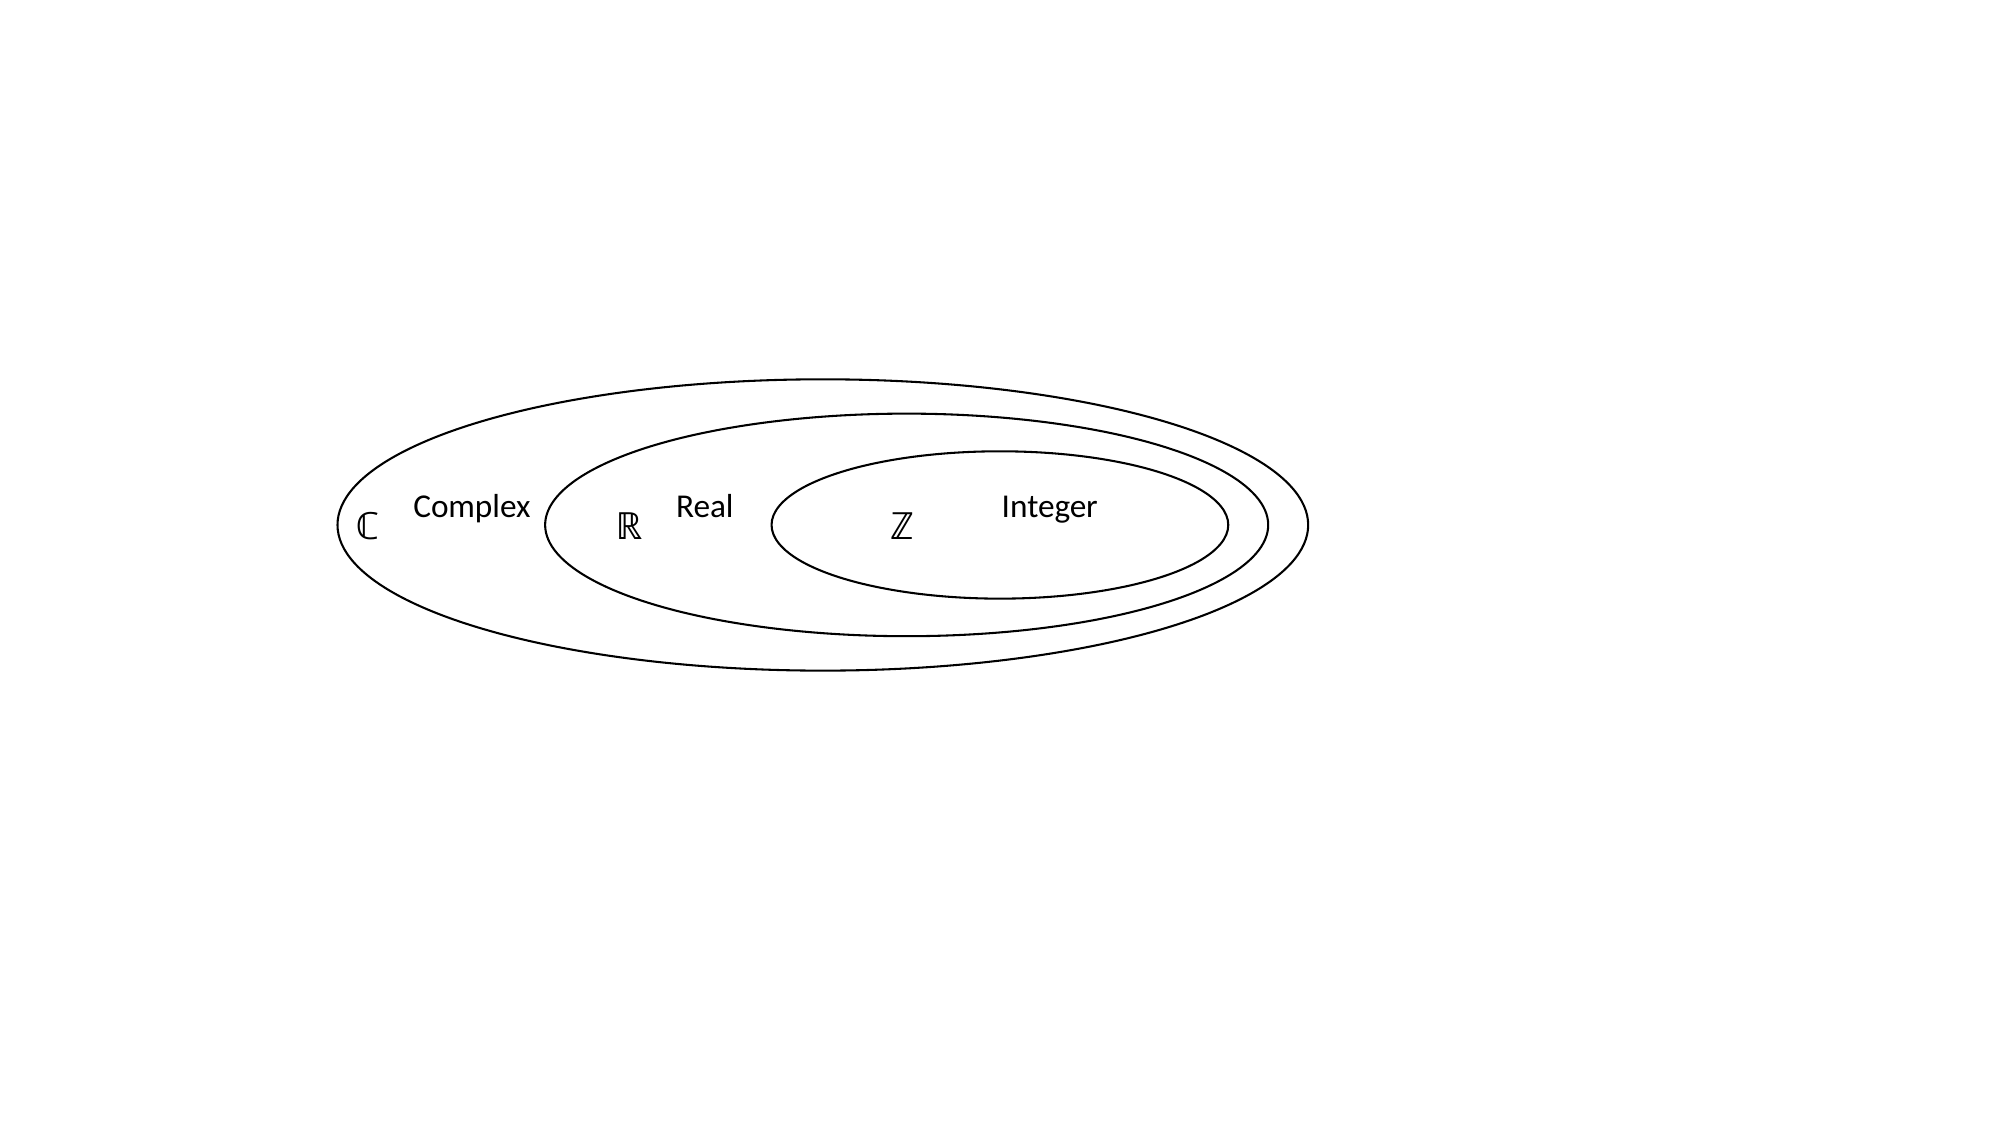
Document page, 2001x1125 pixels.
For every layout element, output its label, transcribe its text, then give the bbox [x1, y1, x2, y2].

text_box [770, 450, 1230, 600]
text_box [336, 504, 341, 545]
text_box [346, 378, 1310, 672]
text_box ℂ [341, 494, 403, 555]
text_box ℤ [875, 494, 938, 555]
text_box [544, 412, 1270, 638]
text_box ℝ [600, 494, 658, 555]
